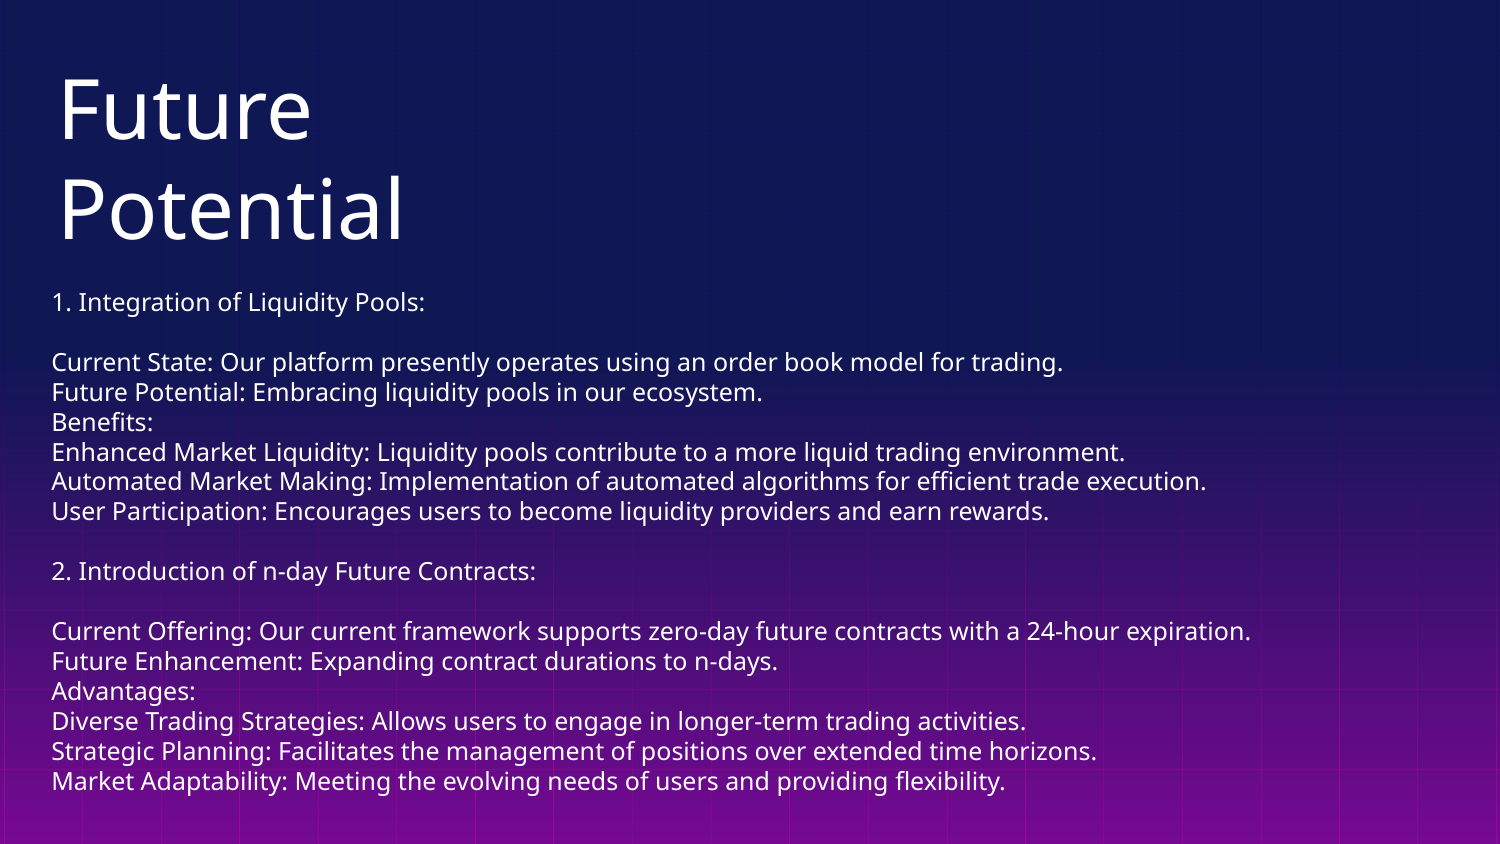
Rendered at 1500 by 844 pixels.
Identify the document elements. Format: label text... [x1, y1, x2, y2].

title Future Potential [42, 62, 648, 271]
subtitle 1. Integration of Liquidity Pools: Current State: Our platform presently operates using an order book model for trading. Future Potential: Embracing liquidity pools in our ecosystem. Benefits: Enhanced Market Liquidity: Liquidity pools contribute to a more liquid trading environment. Automated Market Making: Implementation of automated algorithms for efficient trade execution. User Participation: Encourages users to become liquidity providers and earn rewards. 2. Introduction of n-day Future Contracts: Current Offering: Our current framework supports zero-day future contracts with a 24-hour expiration. Future Enhancement: Expanding contract durations to n-days. Advantages: Diverse Trading Strategies: Allows users to engage in longer-term trading activities. Strategic Planning: Facilitates the management of positions over extended time horizons. Market Adaptability: Meeting the evolving needs of users and providing flexibility. [36, 271, 1480, 821]
picture [0, 0, 1500, 844]
